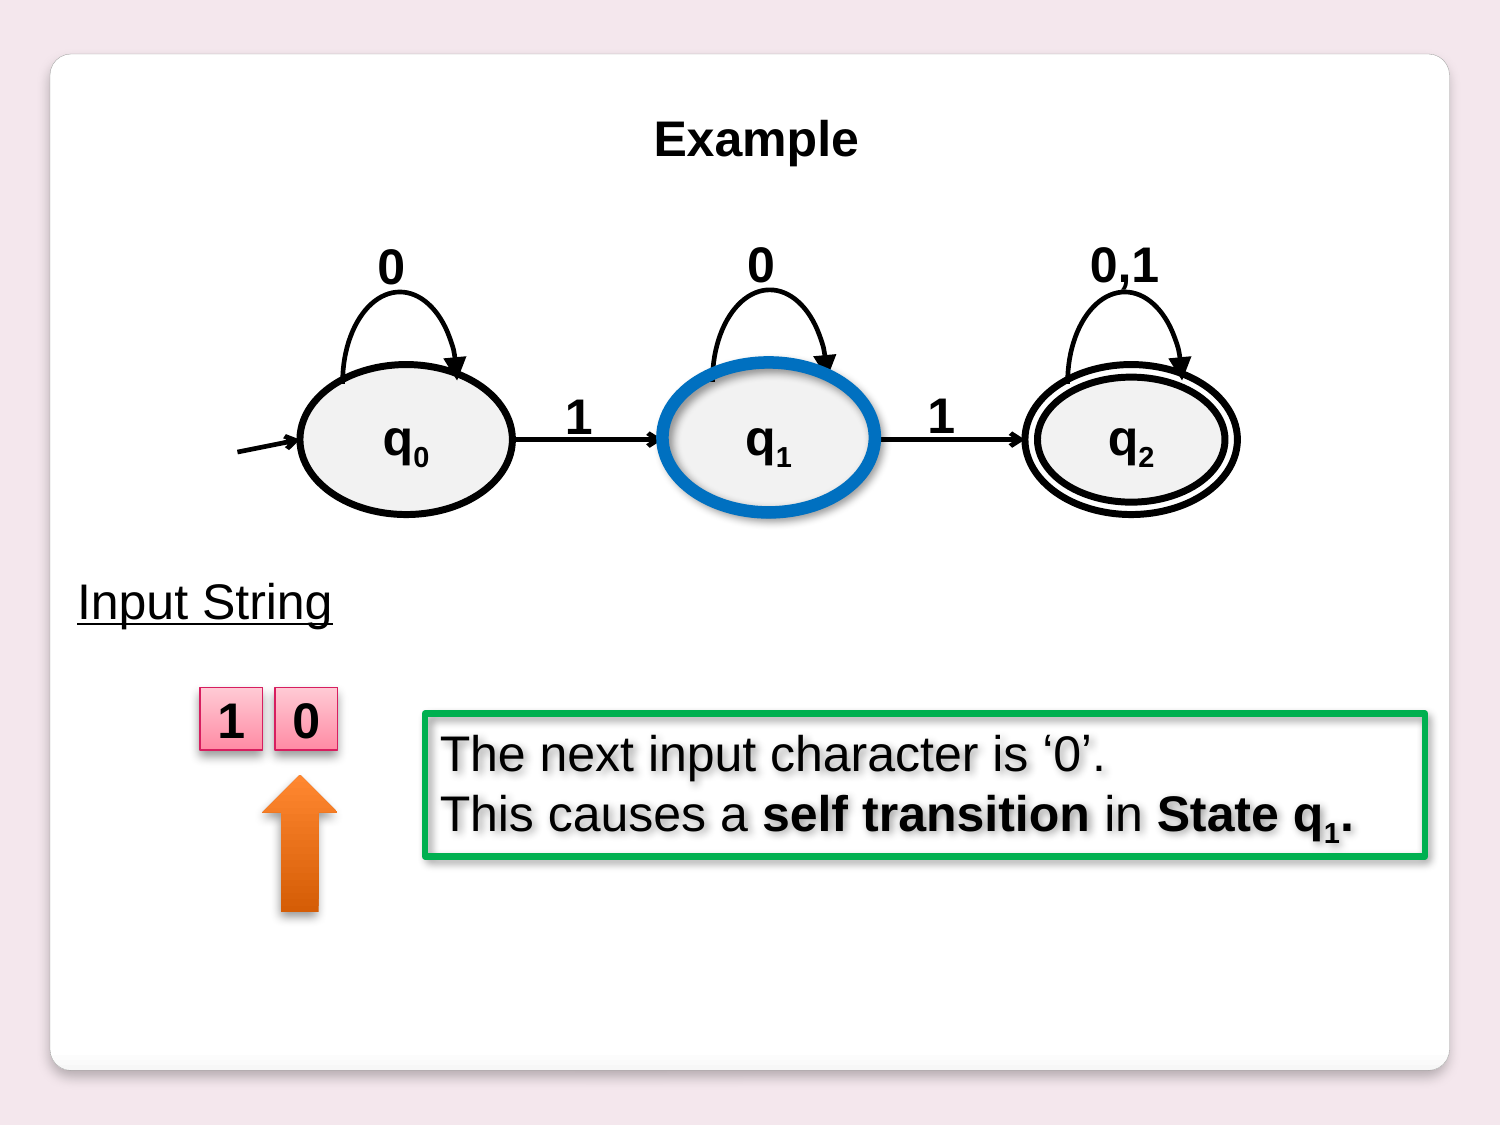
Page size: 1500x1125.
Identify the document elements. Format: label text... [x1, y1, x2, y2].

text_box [237, 224, 1238, 515]
text_box 0 [274, 687, 338, 751]
text_box 1 [199, 687, 263, 751]
text_box Example [462, 99, 1050, 174]
text_box [262, 774, 338, 913]
text_box Input String [62, 562, 375, 638]
text_box The next input character is ʻ0ʼ. This causes a self transition in State q1. [425, 713, 1425, 857]
